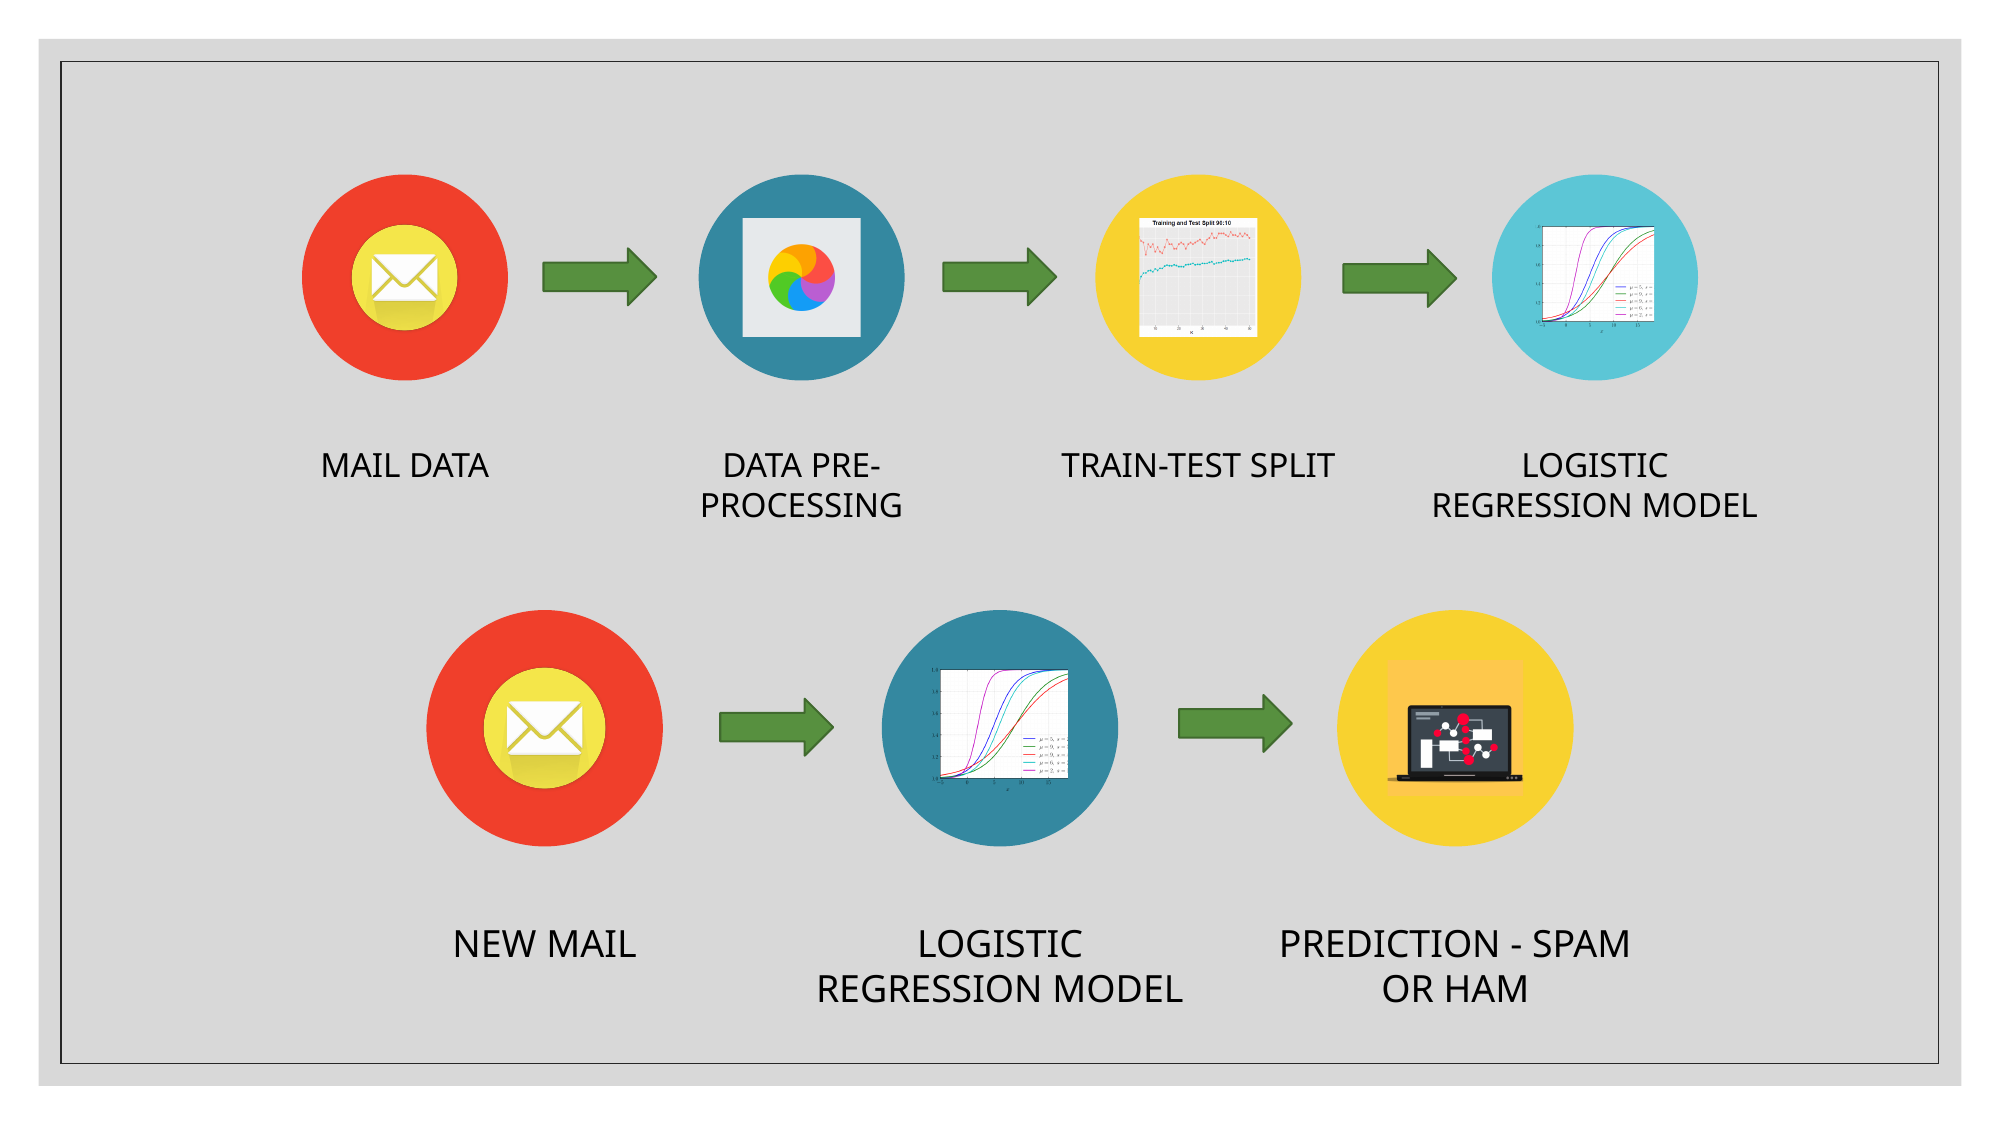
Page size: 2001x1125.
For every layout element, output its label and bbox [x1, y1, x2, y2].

list [174, 63, 1825, 604]
text_box [174, 608, 1825, 1040]
